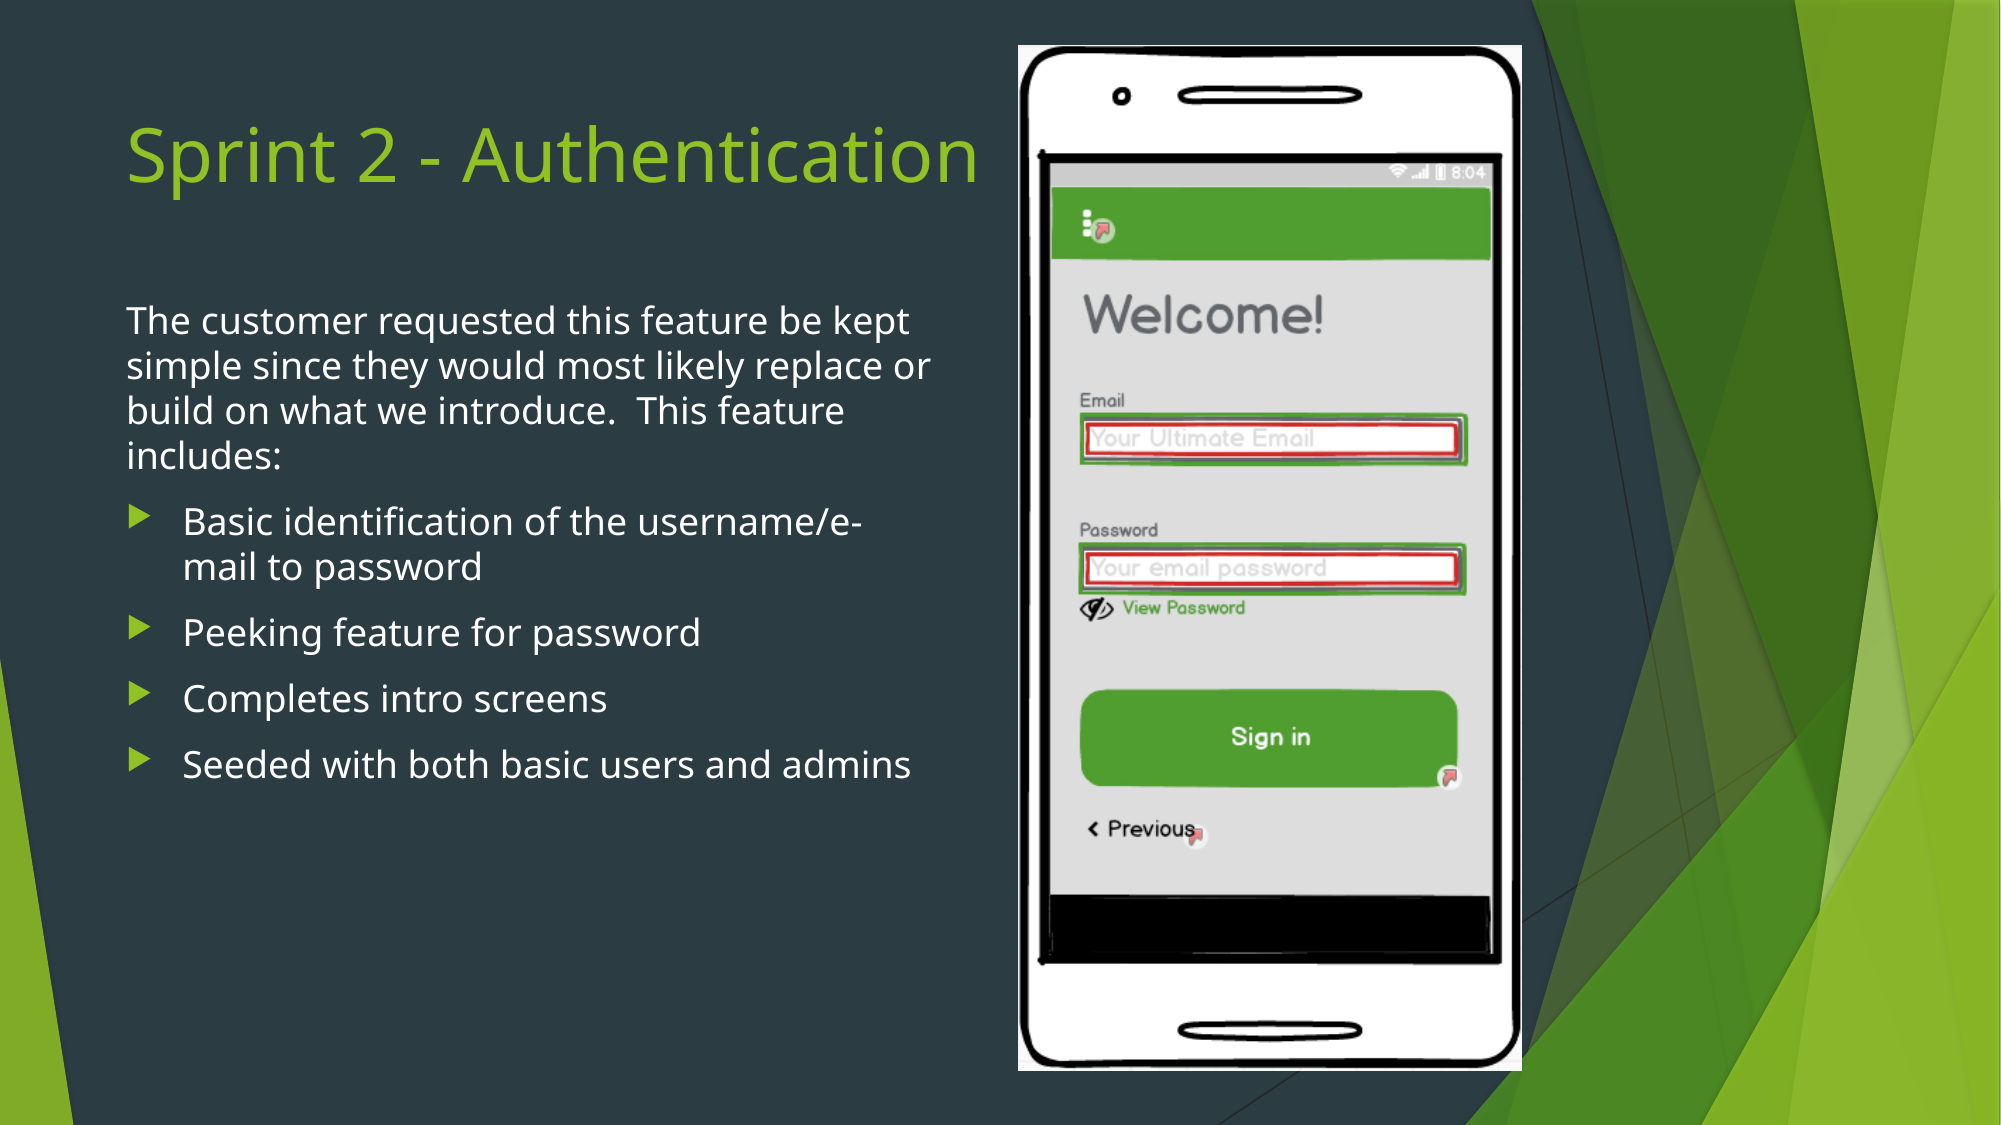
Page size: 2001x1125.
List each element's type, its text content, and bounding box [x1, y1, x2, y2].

title Sprint 2 - Authentication [111, 99, 1013, 317]
picture [1018, 45, 1522, 1072]
list The customer requested this feature be kept simple since they would most likely replace or build on what we introduce. This feature includes: Basic identification of the username/e-mail to password Peeking feature for password Completes intro screens Seeded with both basic users and admins [111, 289, 952, 827]
